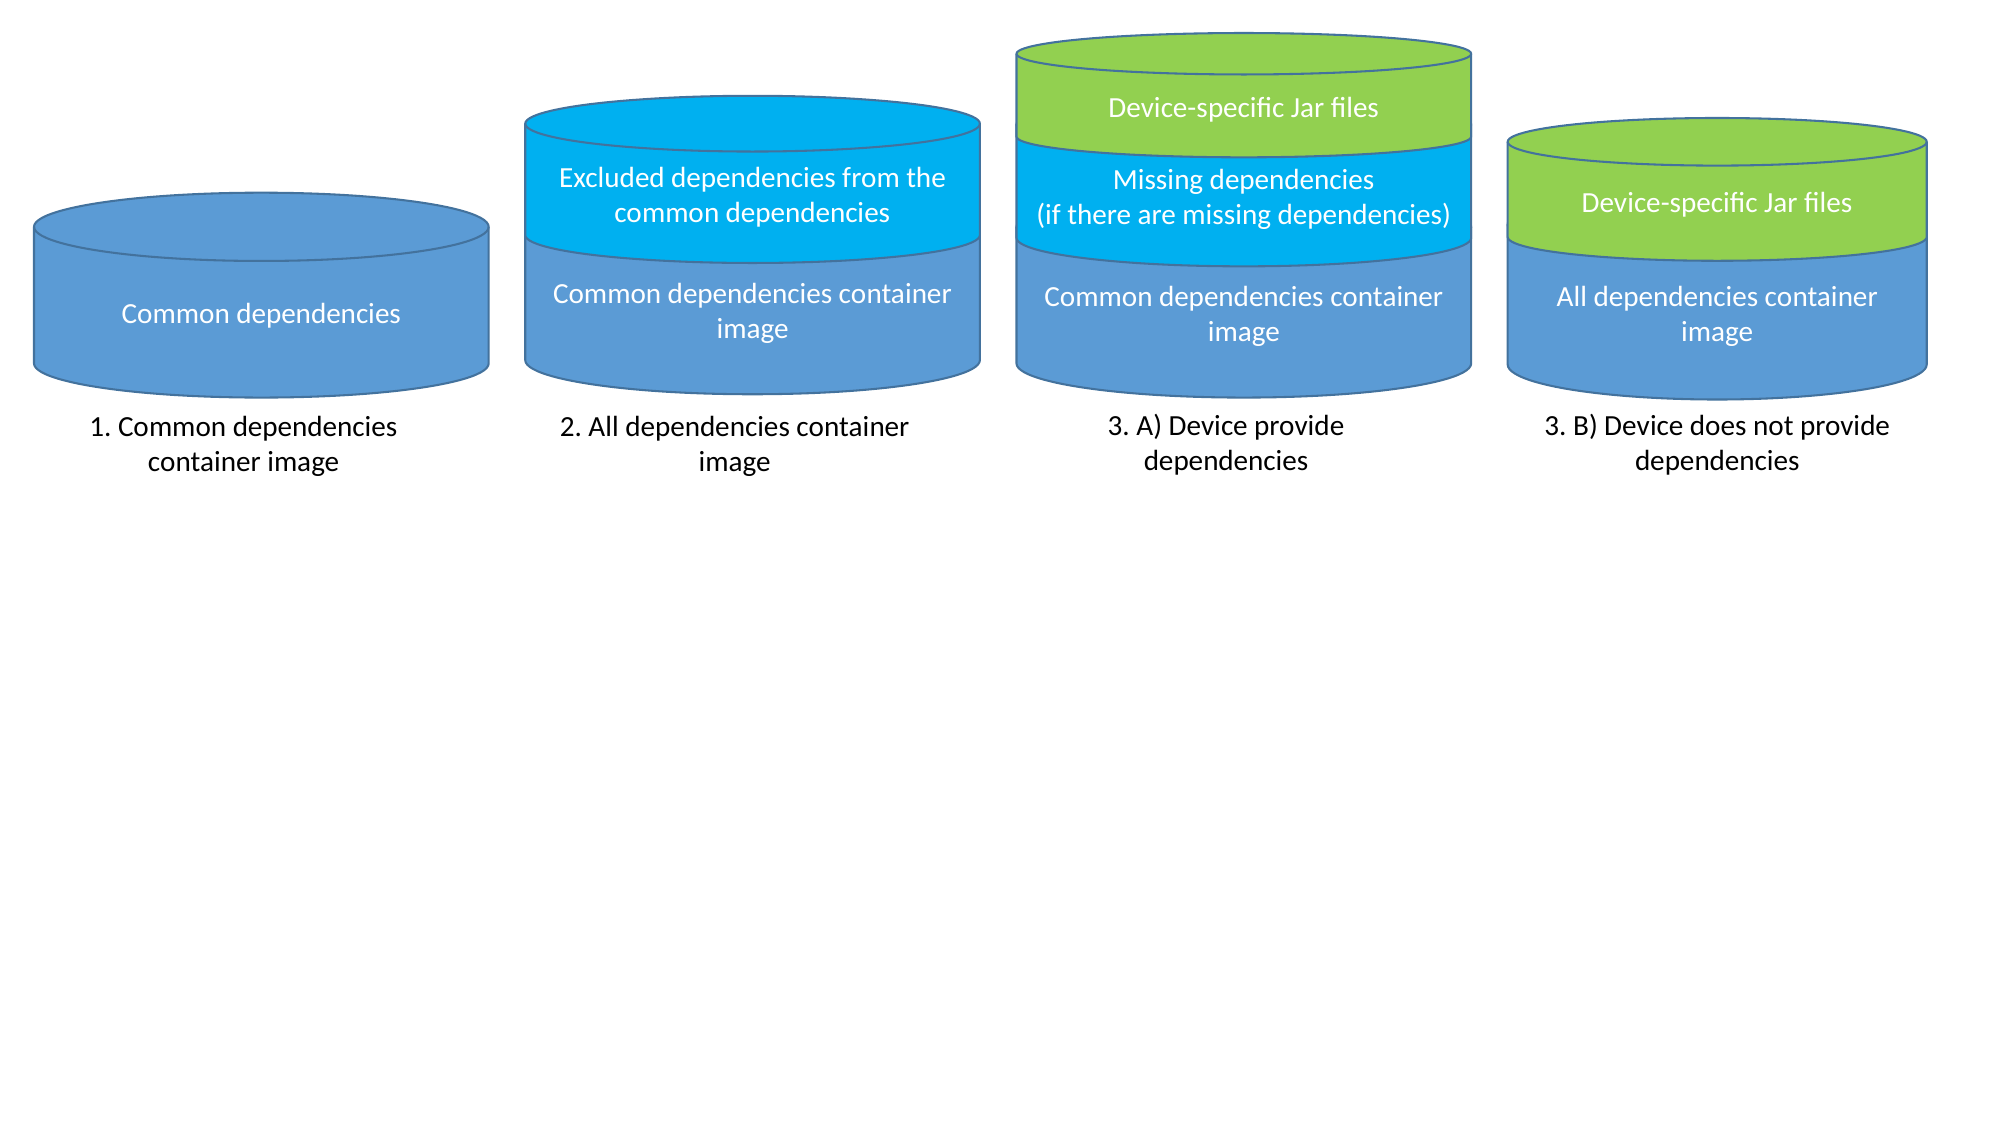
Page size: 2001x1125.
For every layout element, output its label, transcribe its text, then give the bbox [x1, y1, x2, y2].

text_box 2. All dependencies container image [533, 399, 937, 485]
text_box 3. B) Device does not provide dependencies [1515, 398, 1919, 484]
text_box Missing dependencies (if there are missing dependencies) [1015, 138, 1473, 268]
text_box 1. Common dependencies container image [41, 399, 446, 485]
text_box Common dependencies container image [524, 238, 981, 396]
text_box All dependencies container image [1506, 239, 1928, 398]
text_box Excluded dependencies from the common dependencies [524, 94, 981, 265]
text_box Device-specific Jar files [1506, 116, 1928, 262]
text_box 3. A) Device provide dependencies [1024, 398, 1428, 484]
text_box Common dependencies container image [1015, 239, 1473, 398]
text_box Common dependencies [32, 191, 490, 399]
text_box Device-specific Jar files [1015, 31, 1473, 159]
